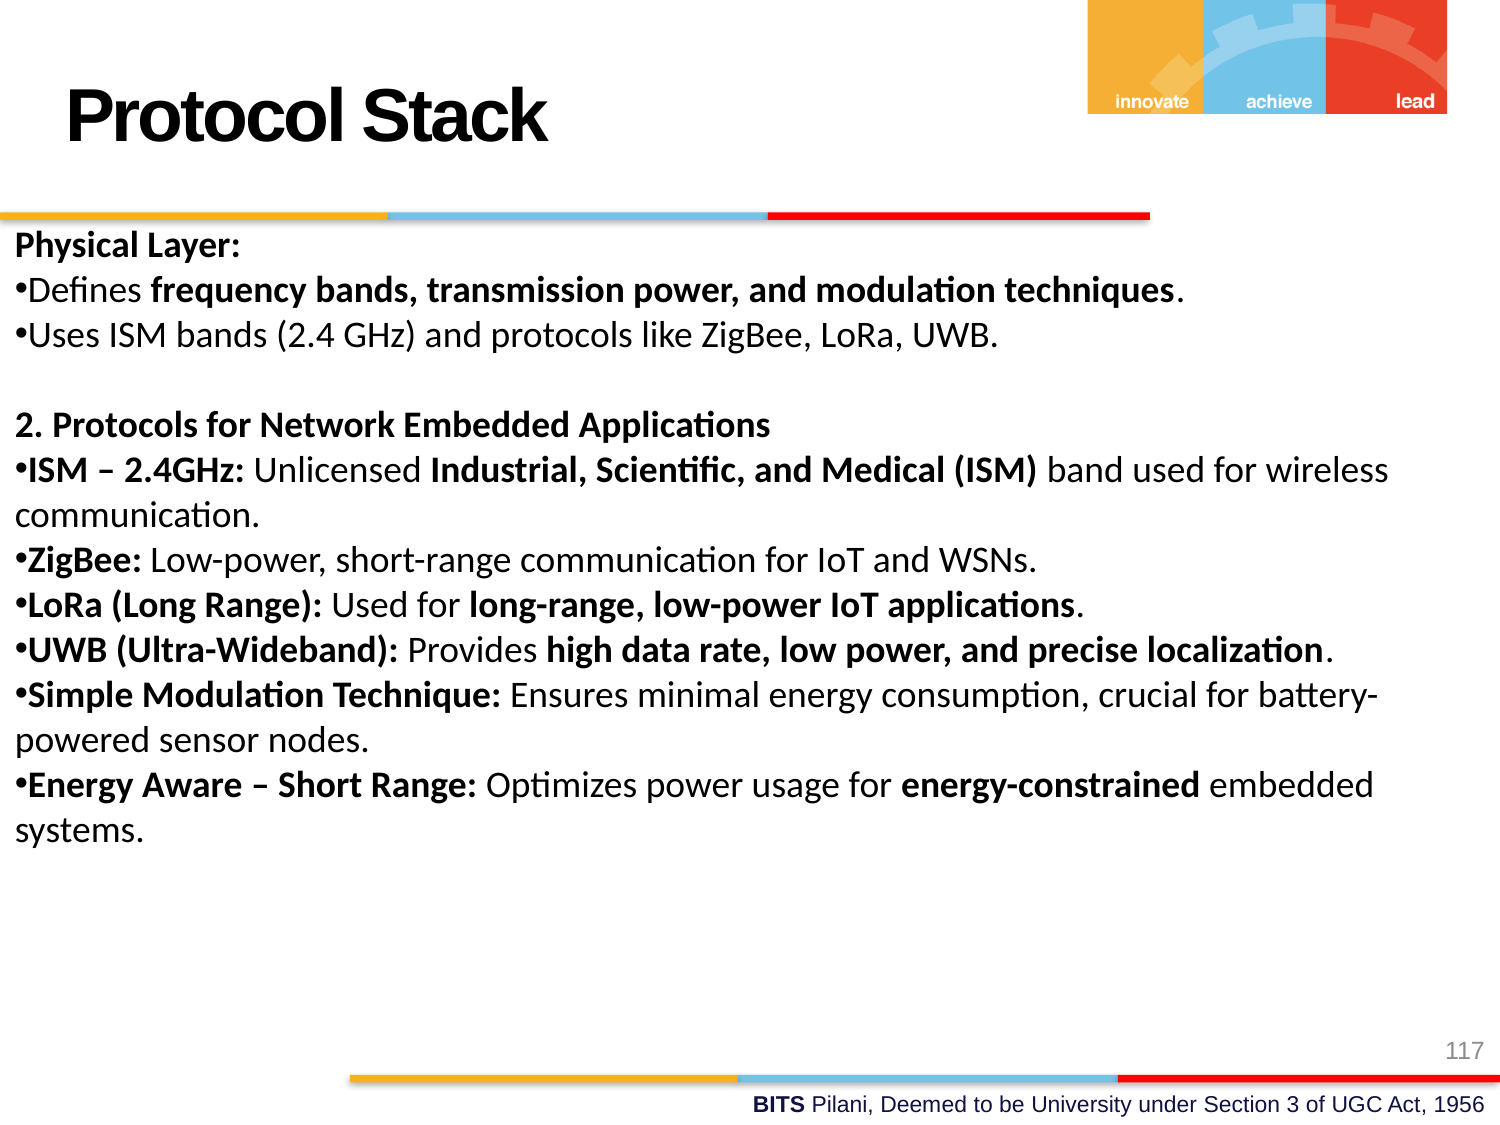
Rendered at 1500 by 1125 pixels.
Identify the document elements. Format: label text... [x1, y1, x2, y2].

picture [1087, 0, 1448, 114]
text_box Physical Layer: Defines frequency bands, transmission power, and modulation techniques. Uses ISM bands (2.4 GHz) and protocols like ZigBee, LoRa, UWB. 2. Protocols for Network Embedded Applications ISM – 2.4GHz: Unlicensed Industrial, Scientific, and Medical (ISM) band used for wireless communication. ZigBee: Low-power, short-range communication for IoT and WSNs. LoRa (Long Range): Used for long-range, low-power IoT applications. UWB (Ultra-Wideband): Provides high data rate, low power, and precise localization. Simple Modulation Technique: Ensures minimal energy consumption, crucial for battery-powered sensor nodes. Energy Aware – Short Range: Optimizes power usage for energy-constrained embedded systems. [0, 212, 1500, 903]
list Protocol Stack [50, 24, 1088, 212]
slide_number 117 [1149, 1019, 1500, 1080]
